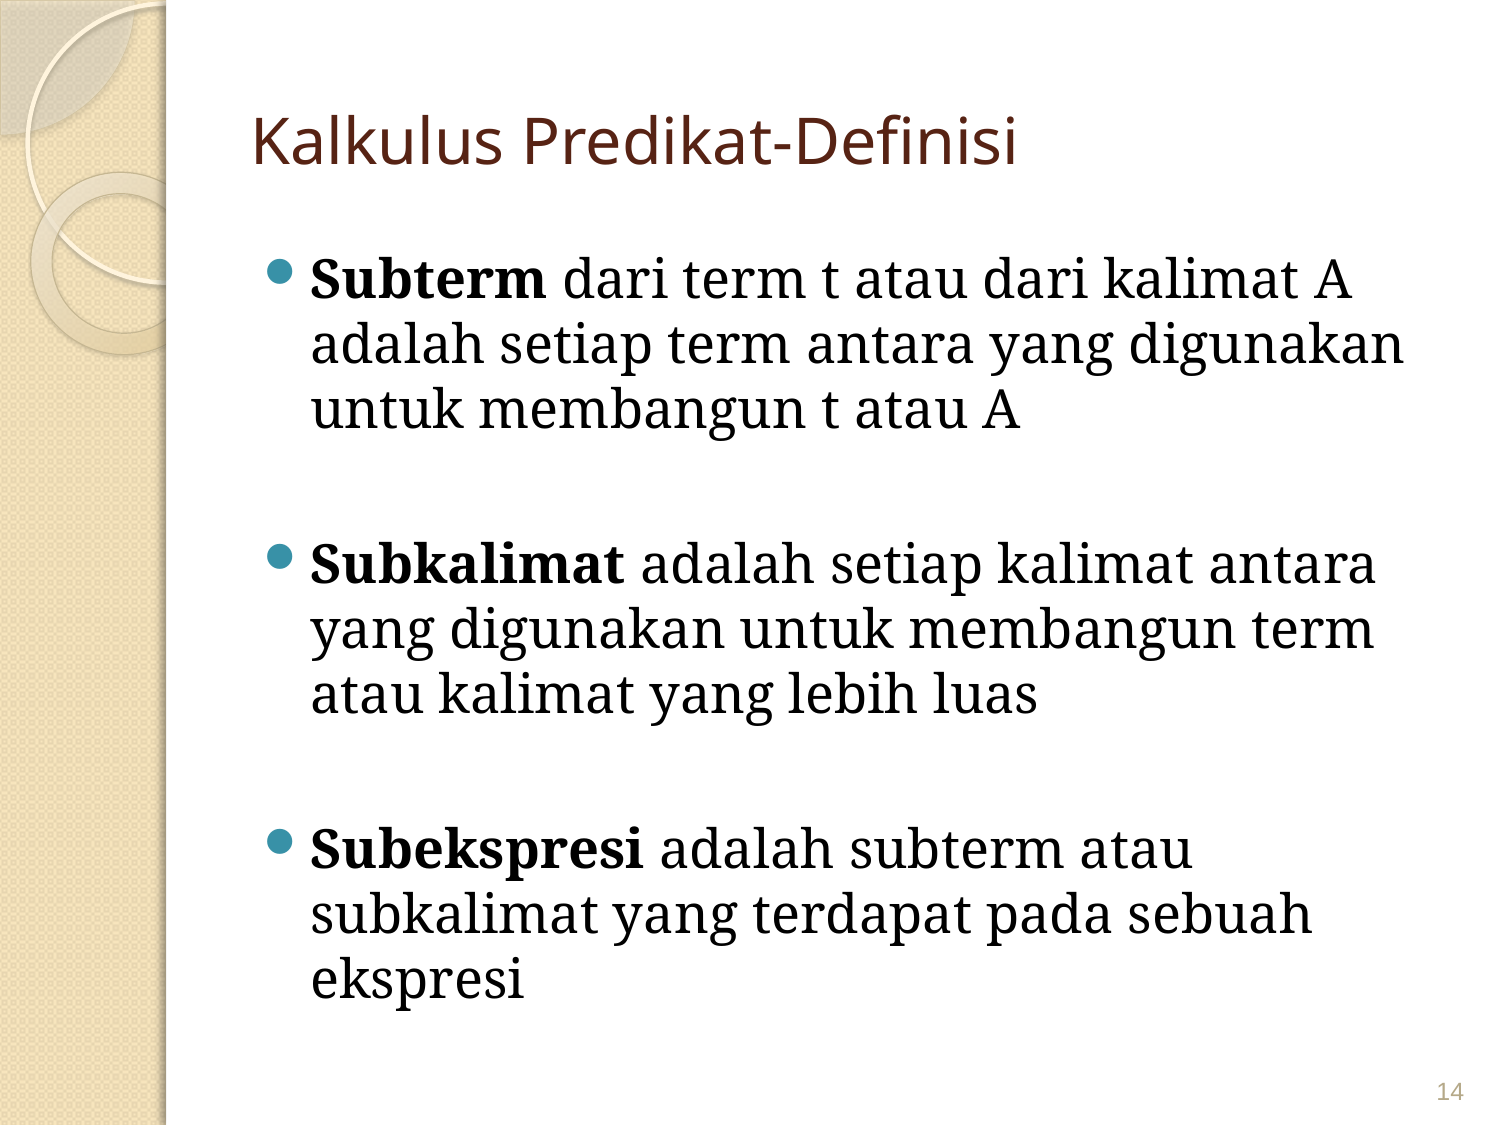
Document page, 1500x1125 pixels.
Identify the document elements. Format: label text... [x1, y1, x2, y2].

title Kalkulus Predikat-Definisi [235, 45, 1466, 233]
slide_number 14 [1413, 1034, 1488, 1113]
list Subterm dari term t atau dari kalimat A adalah setiap term antara yang digunakan untuk membangun t atau A Subkalimat adalah setiap kalimat antara yang digunakan untuk membangun term atau kalimat yang lebih luas Subekspresi adalah subterm atau subkalimat yang terdapat pada sebuah ekspresi [235, 237, 1466, 1025]
